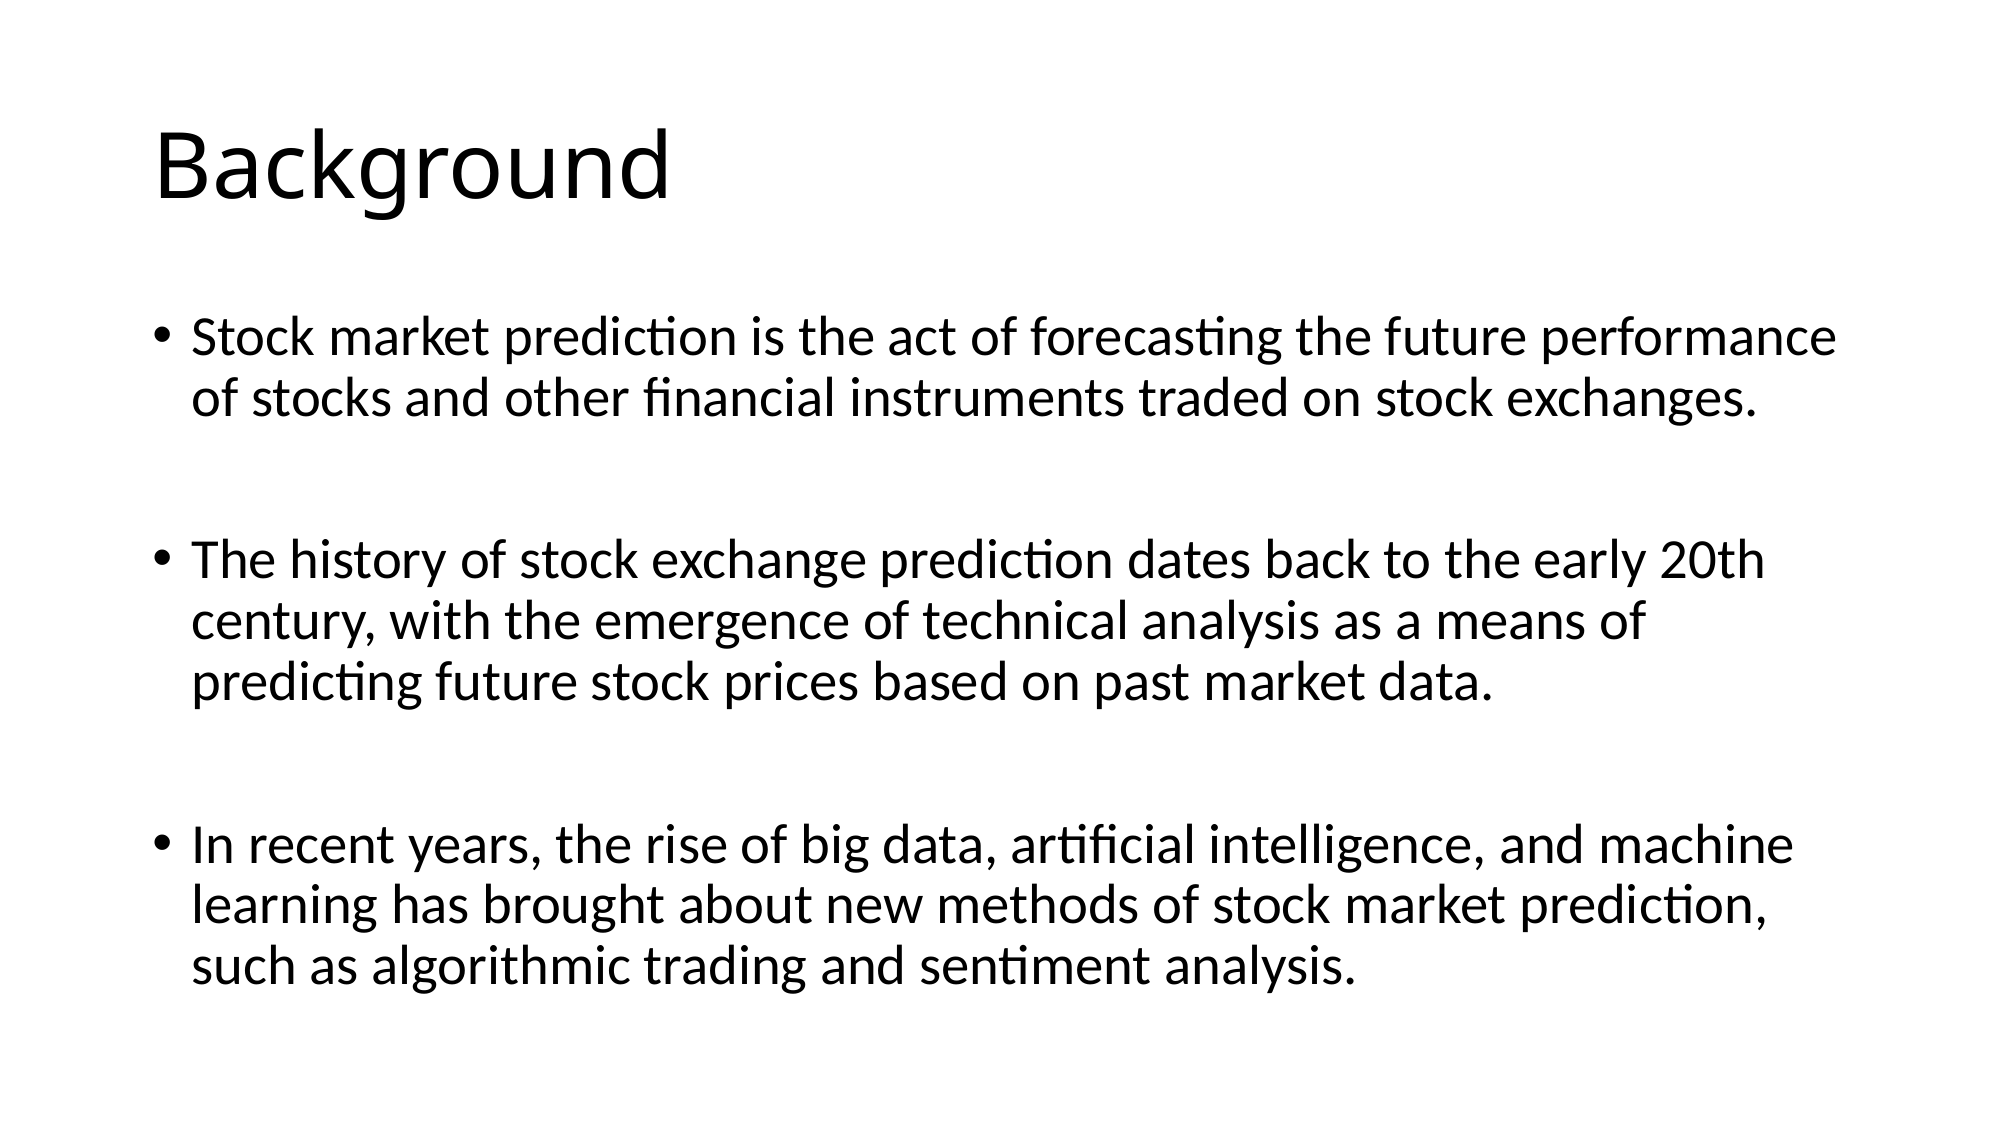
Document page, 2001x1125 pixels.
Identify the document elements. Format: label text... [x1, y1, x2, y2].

list Stock market prediction is the act of forecasting the future performance of stocks and other financial instruments traded on stock exchanges. The history of stock exchange prediction dates back to the early 20th century, with the emergence of technical analysis as a means of predicting future stock prices based on past market data. In recent years, the rise of big data, artificial intelligence, and machine learning has brought about new methods of stock market prediction, such as algorithmic trading and sentiment analysis. [137, 299, 1863, 1014]
title Background [137, 59, 1863, 278]
